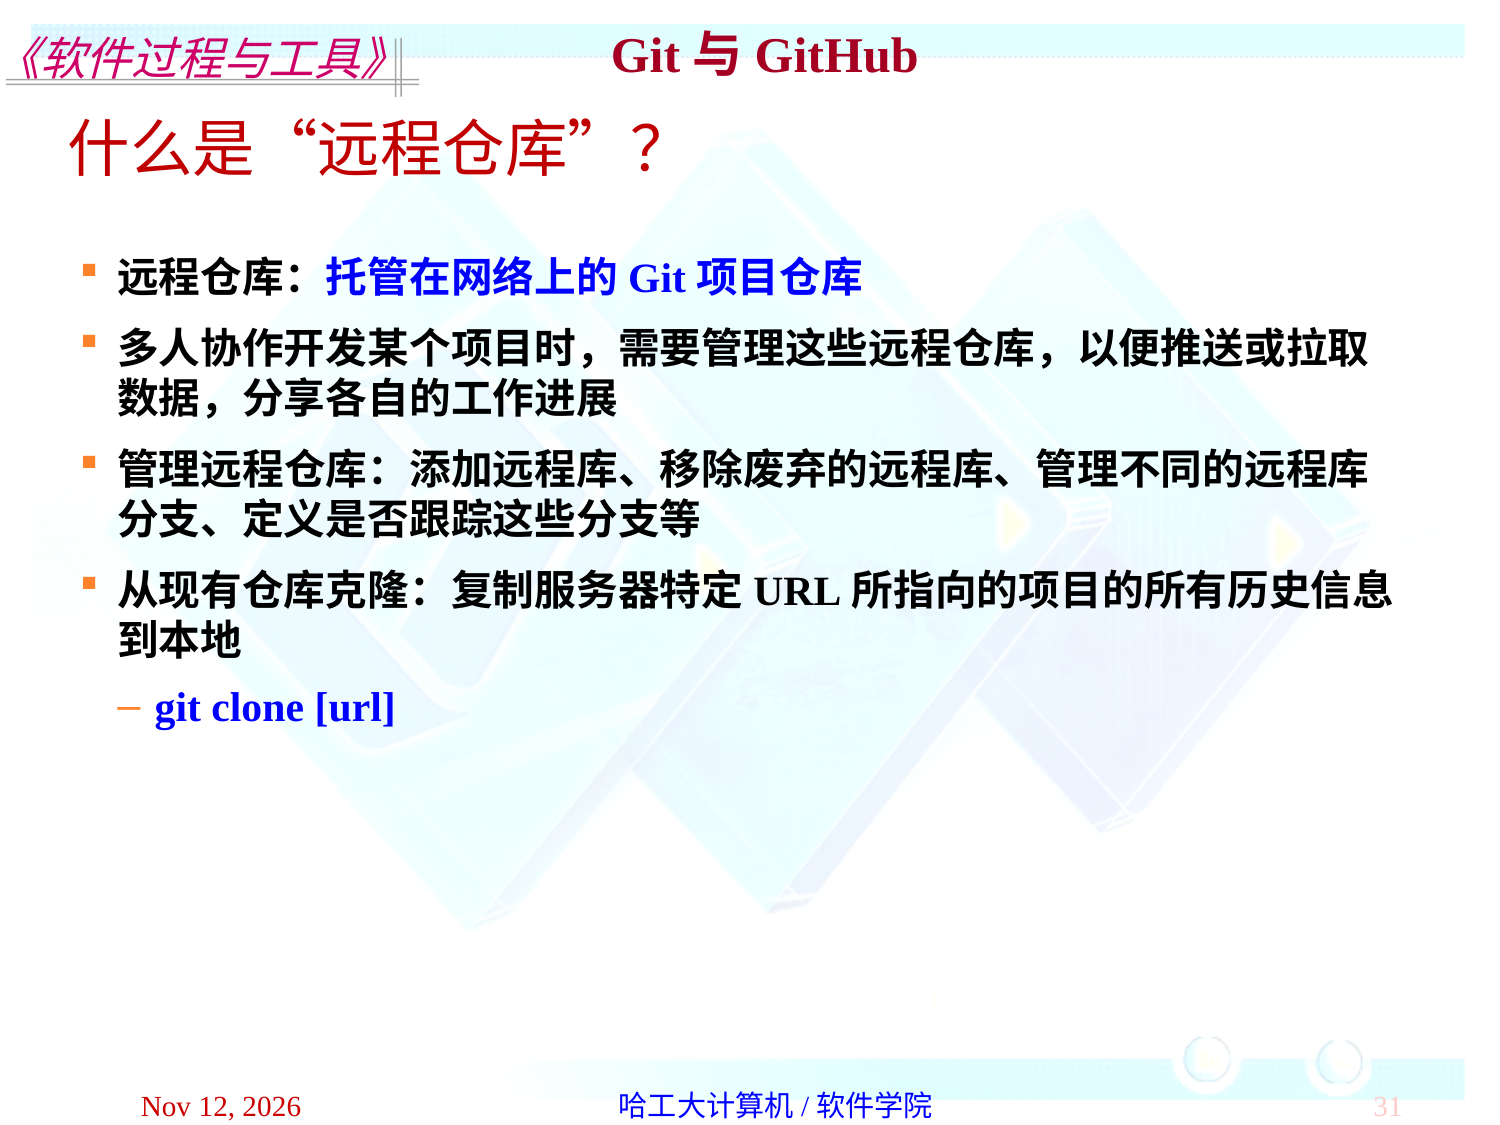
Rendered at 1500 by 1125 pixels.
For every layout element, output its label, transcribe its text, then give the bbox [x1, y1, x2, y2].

text_box 什么是“远程仓库”？ [53, 101, 1447, 209]
text_box 远程仓库：托管在网络上的Git项目仓库 多人协作开发某个项目时，需要管理这些远程仓库，以便推送或拉取数据，分享各自的工作进展 管理远程仓库：添加远程库、移除废弃的远程库、管理不同的远程库分支、定义是否跟踪这些分支等 从现有仓库克隆：复制服务器特定URL所指向的项目的所有历史信息到本地 git clone [url] [64, 243, 1412, 1083]
text_box Git与GitHub [389, 15, 1140, 90]
